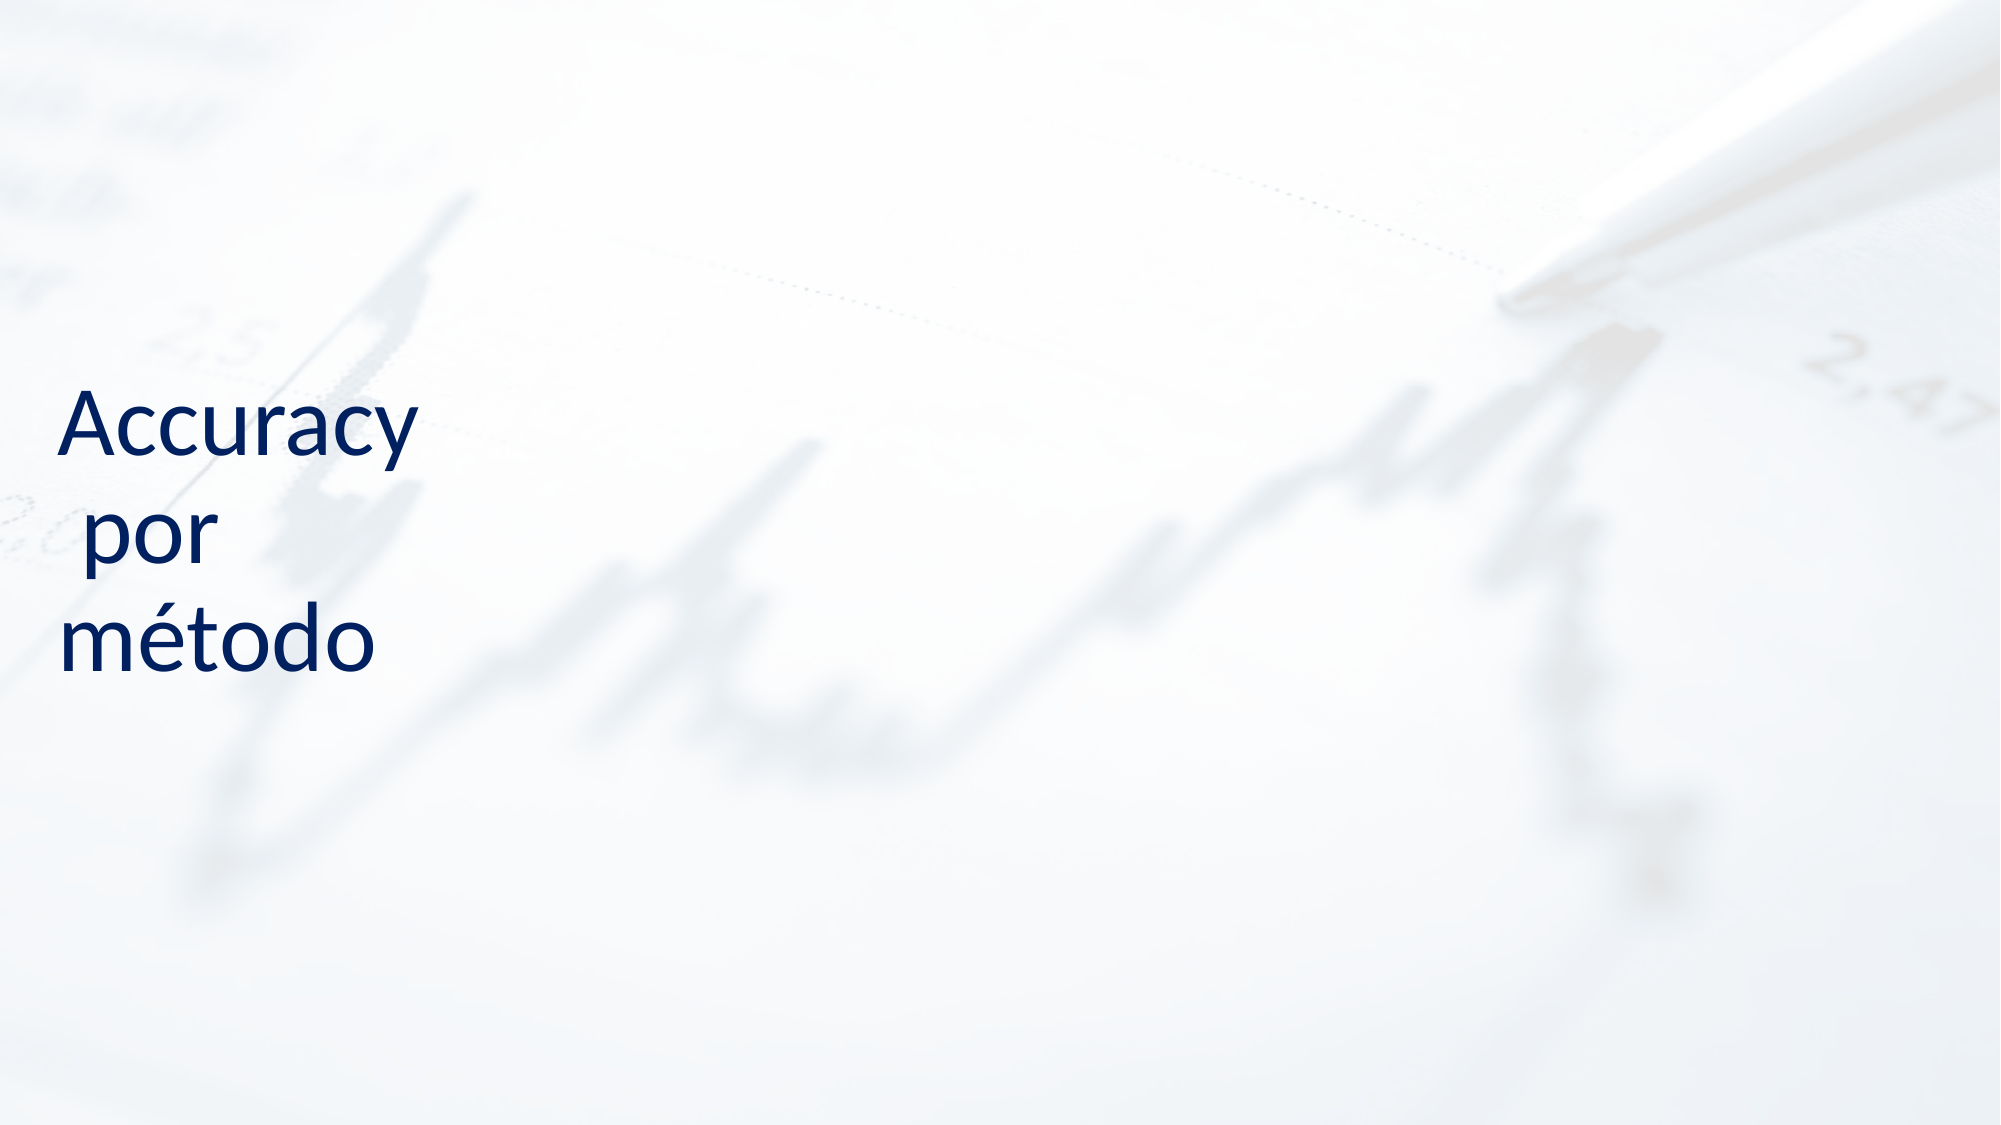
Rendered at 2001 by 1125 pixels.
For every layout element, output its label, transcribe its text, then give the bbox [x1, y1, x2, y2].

text_box Accuracy por método [42, 349, 446, 713]
